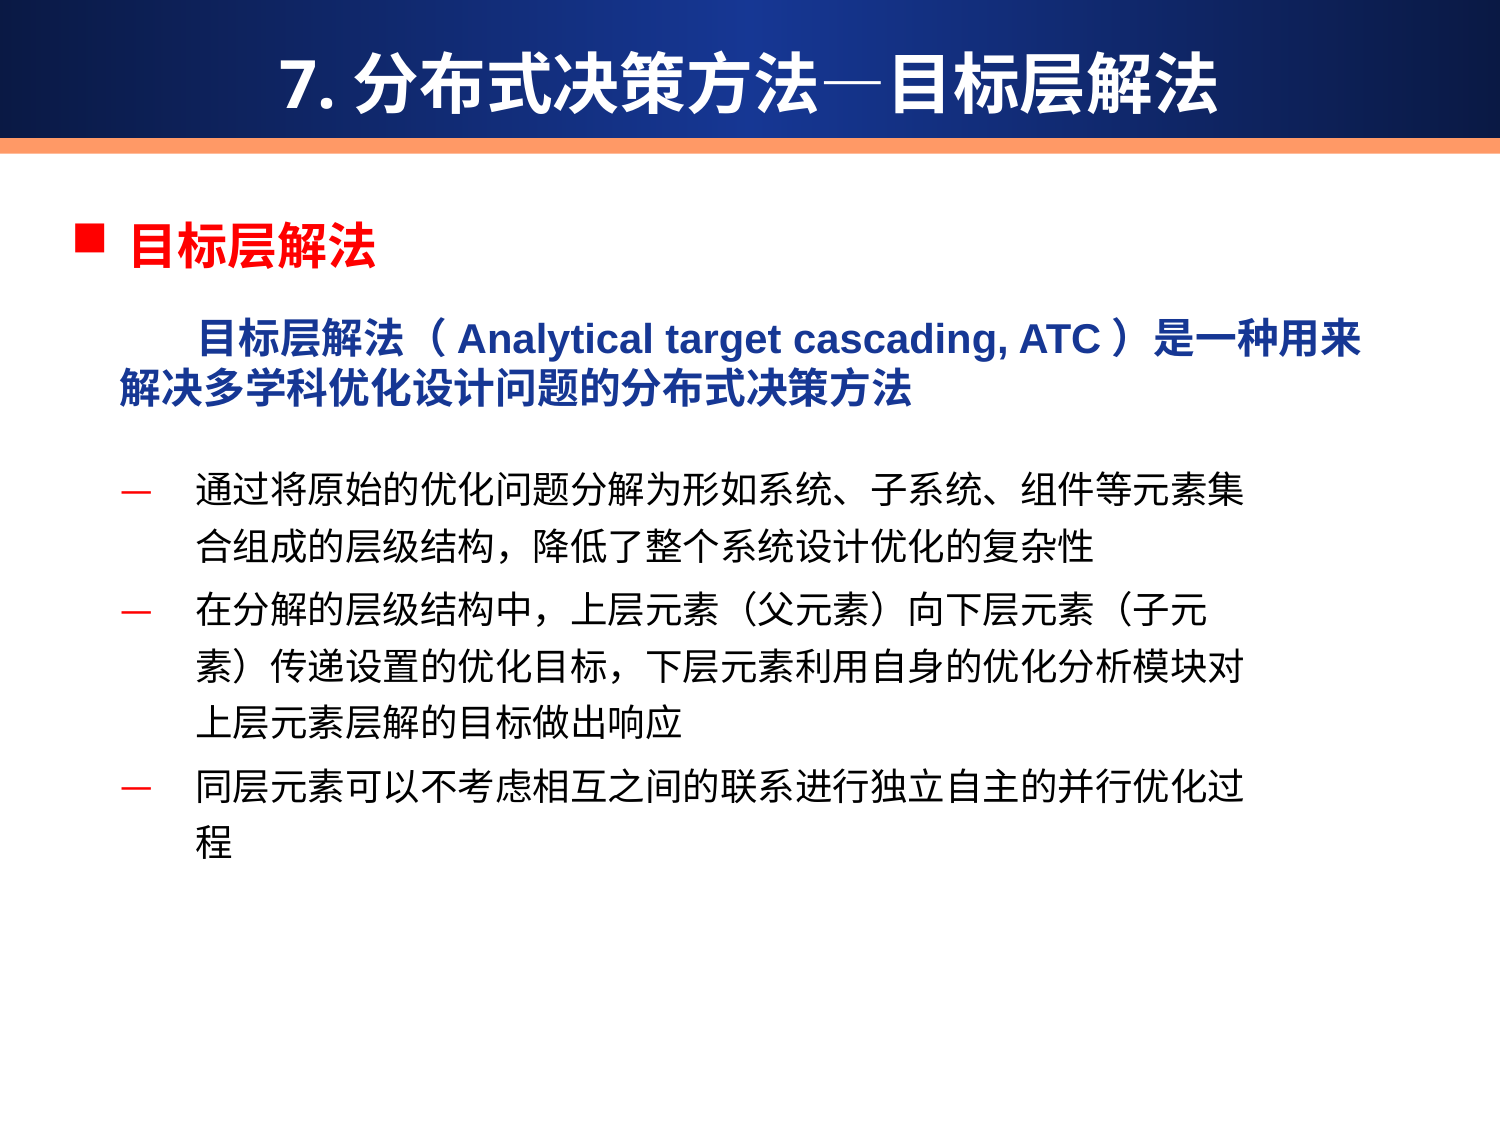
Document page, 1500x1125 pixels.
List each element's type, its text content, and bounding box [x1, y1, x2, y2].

text_box 通过将原始的优化问题分解为形如系统、子系统、组件等元素集合组成的层级结构，降低了整个系统设计优化的复杂性 在分解的层级结构中，上层元素（父元素）向下层元素（子元素）传递设置的优化目标，下层元素利用自身的优化分析模块对上层元素层解的目标做出响应 同层元素可以不考虑相互之间的联系进行独立自主的并行优化过程 [30, 447, 1290, 871]
text_box 目标层解法（Analytical target cascading, ATC）是一种用来解决多学科优化设计问题的分布式决策方法 [105, 304, 1395, 420]
text_box 7.分布式决策方法—目标层解法 [74, 0, 1425, 165]
text_box 目标层解法 [56, 197, 1462, 282]
